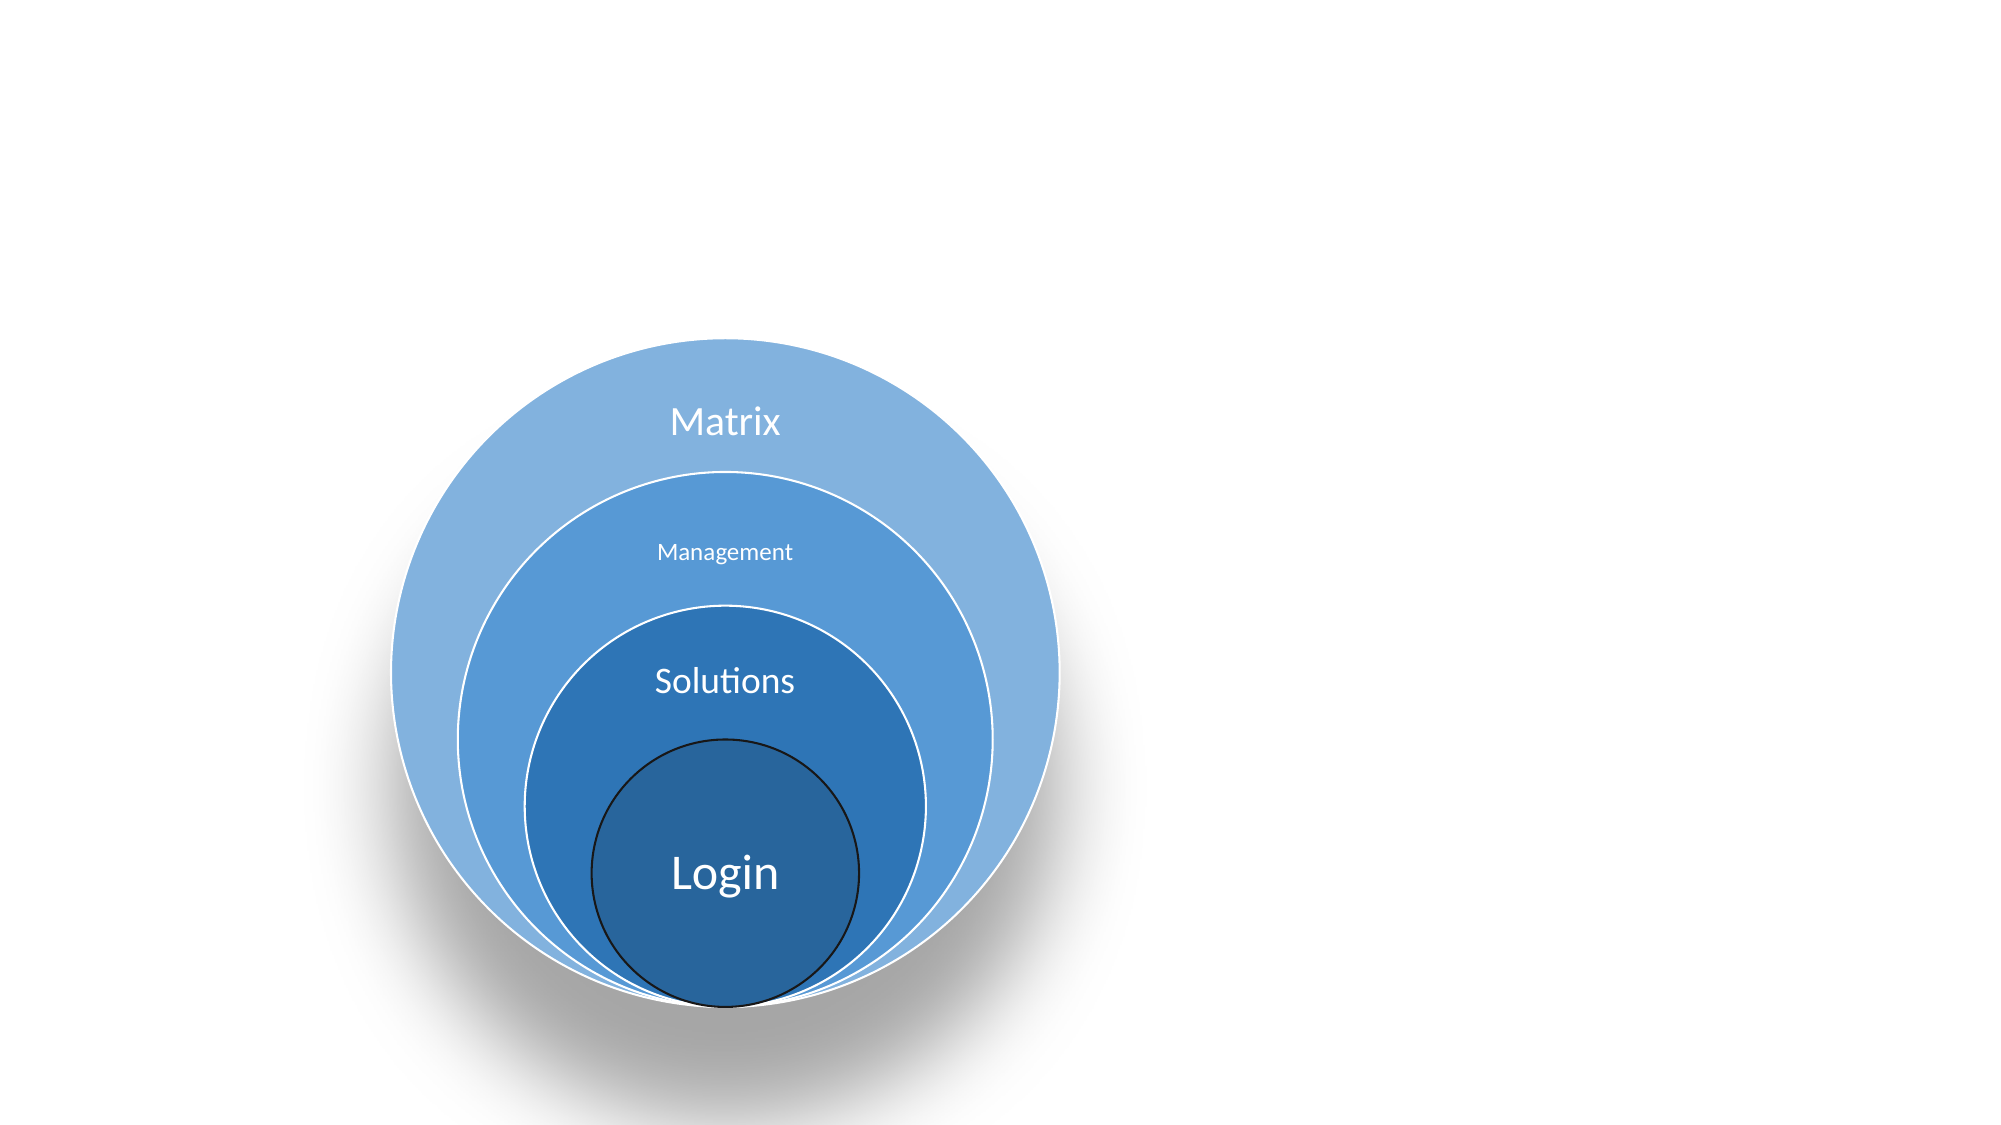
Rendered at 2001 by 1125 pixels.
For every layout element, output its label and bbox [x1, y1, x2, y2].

text_box [333, 338, 1118, 1007]
